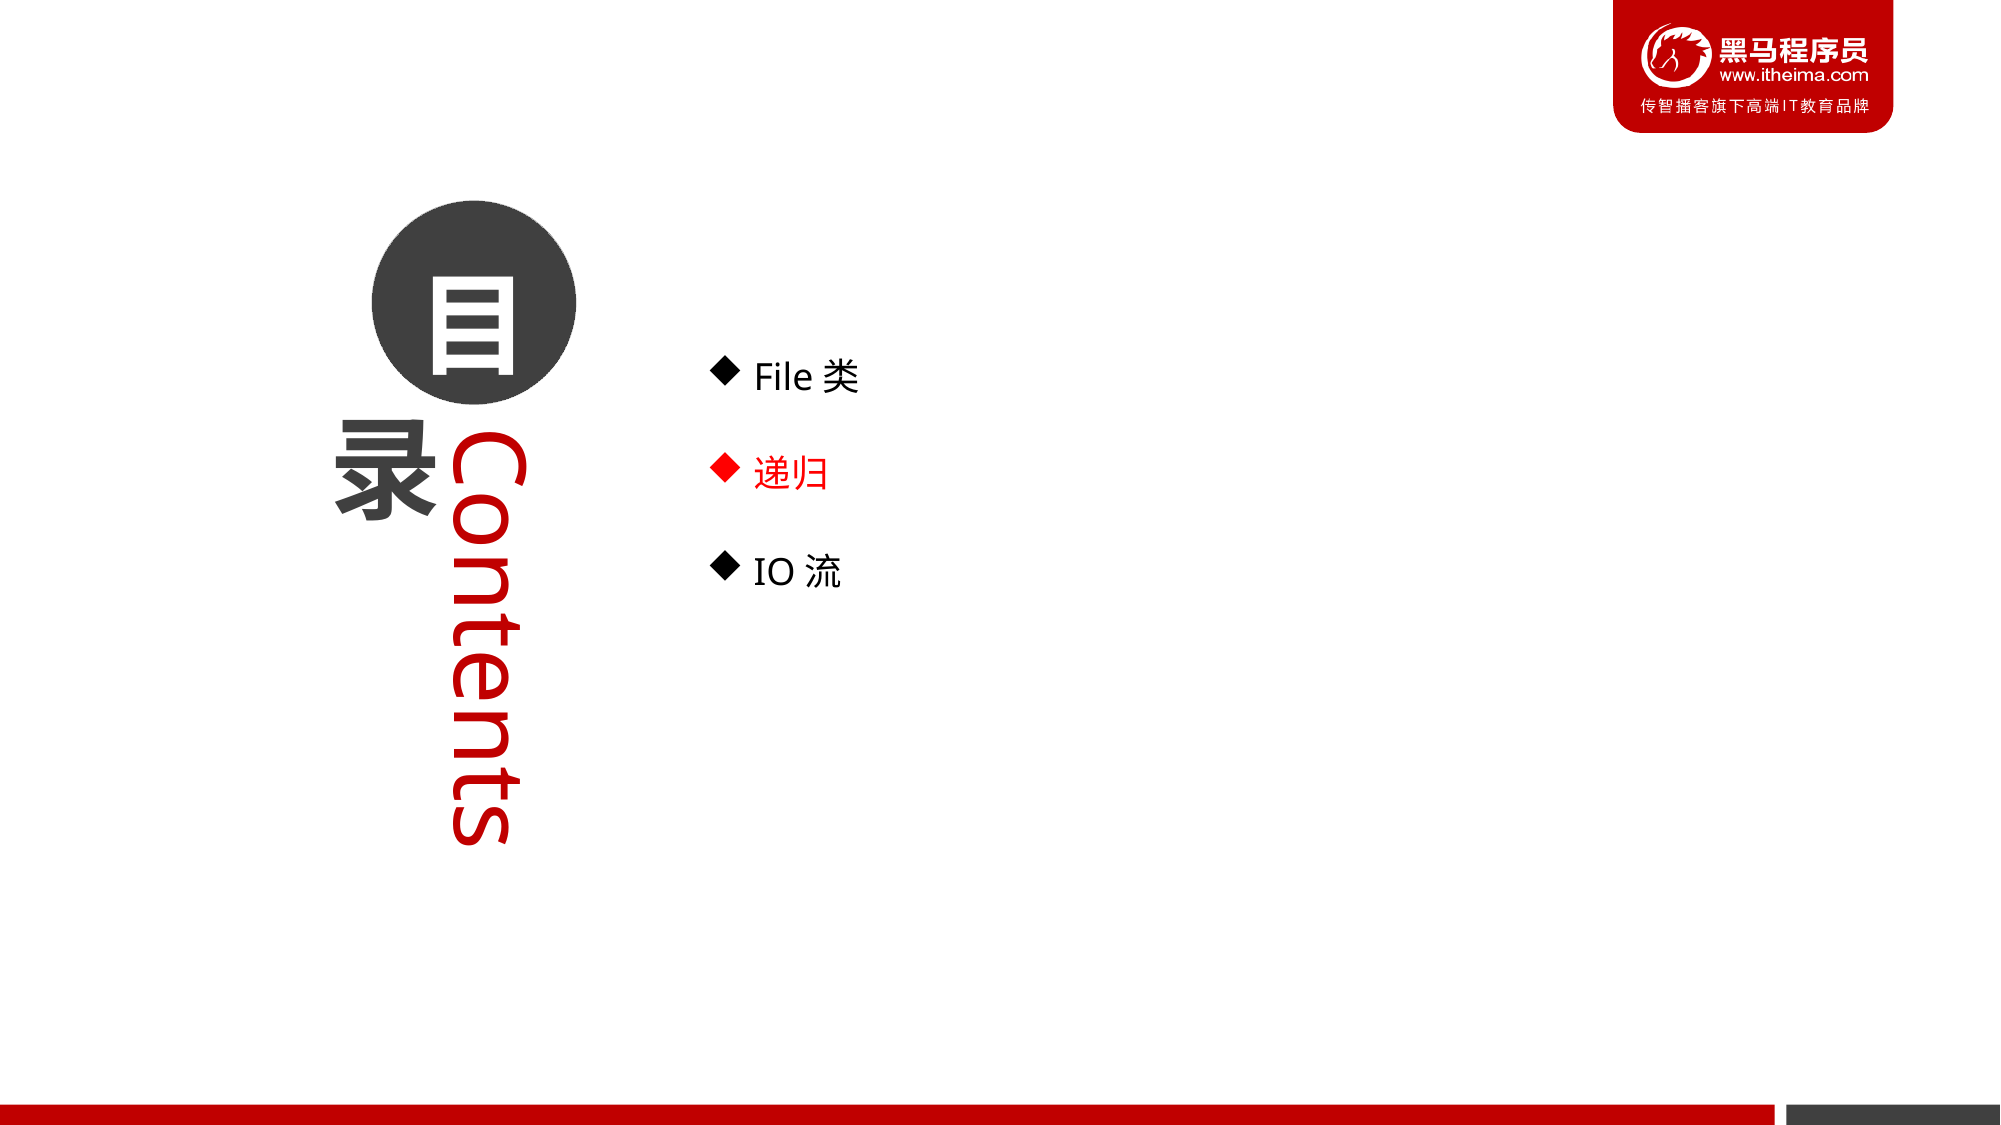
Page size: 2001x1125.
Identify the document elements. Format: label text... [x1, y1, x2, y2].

picture [1616, 11, 1894, 125]
list File类 递归 IO流 [691, 300, 1724, 825]
